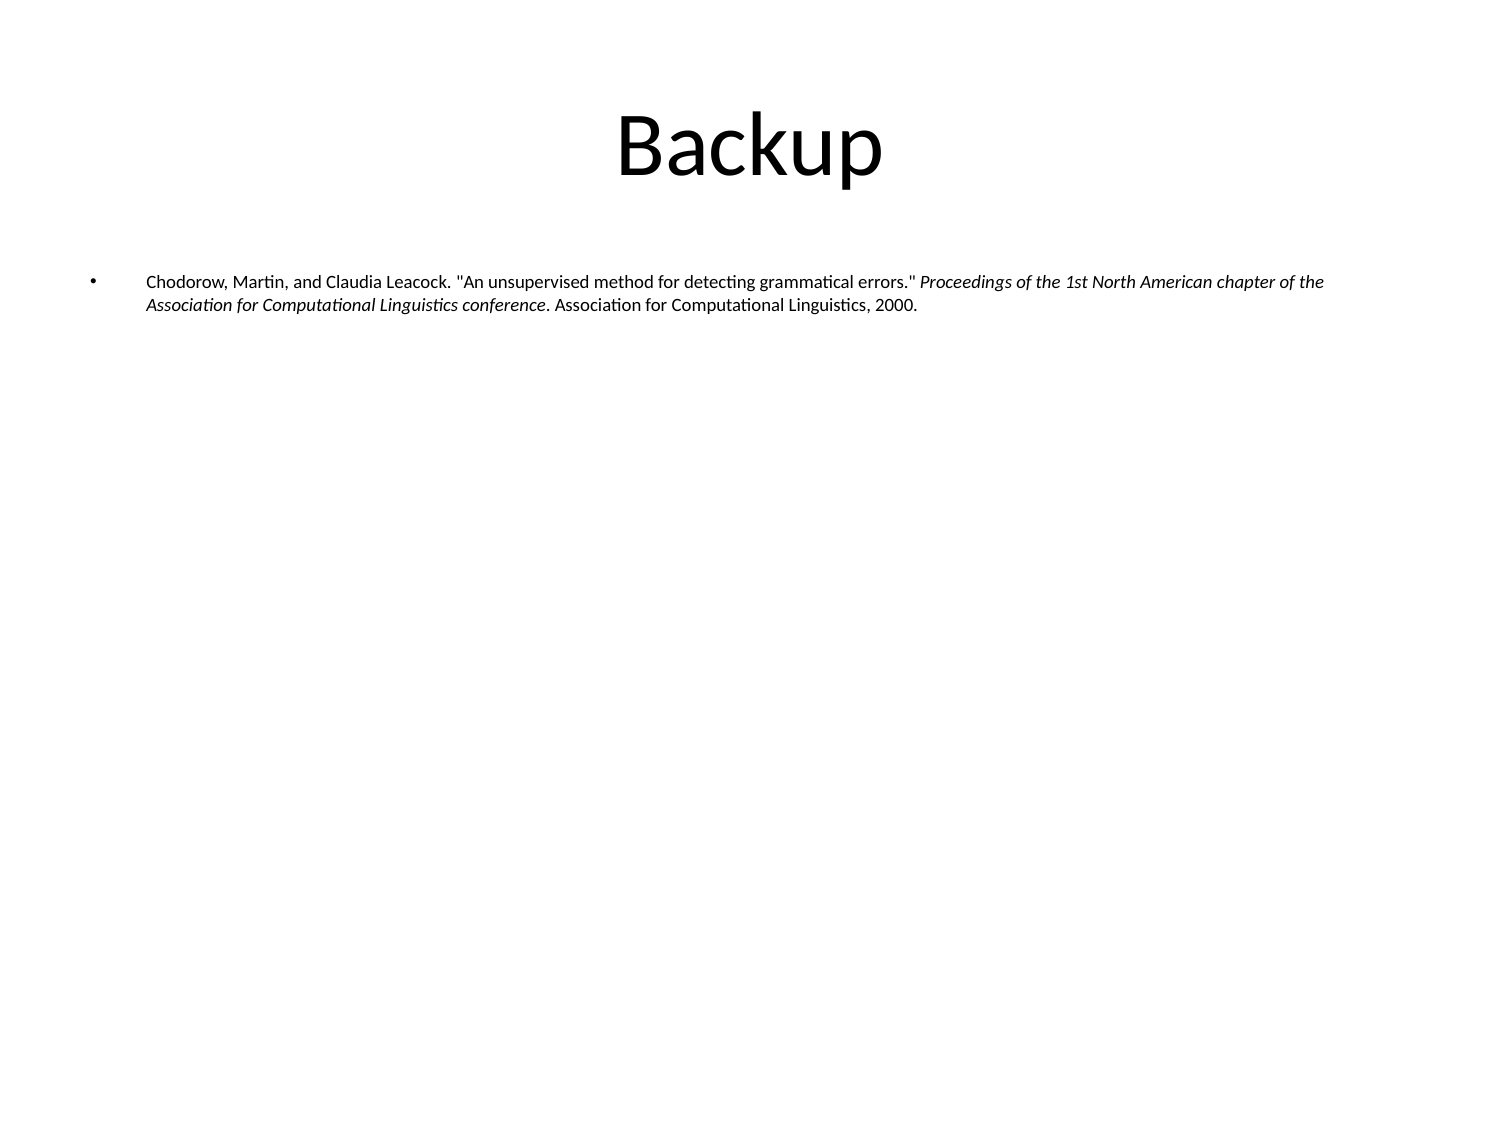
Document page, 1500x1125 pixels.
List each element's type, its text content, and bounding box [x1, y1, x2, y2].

list Chodorow, Martin, and Claudia Leacock. "An unsupervised method for detecting grammatical errors." Proceedings of the 1st North American chapter of the Association for Computational Linguistics conference. Association for Computational Linguistics, 2000. [75, 262, 1425, 1005]
title Backup [75, 45, 1425, 233]
